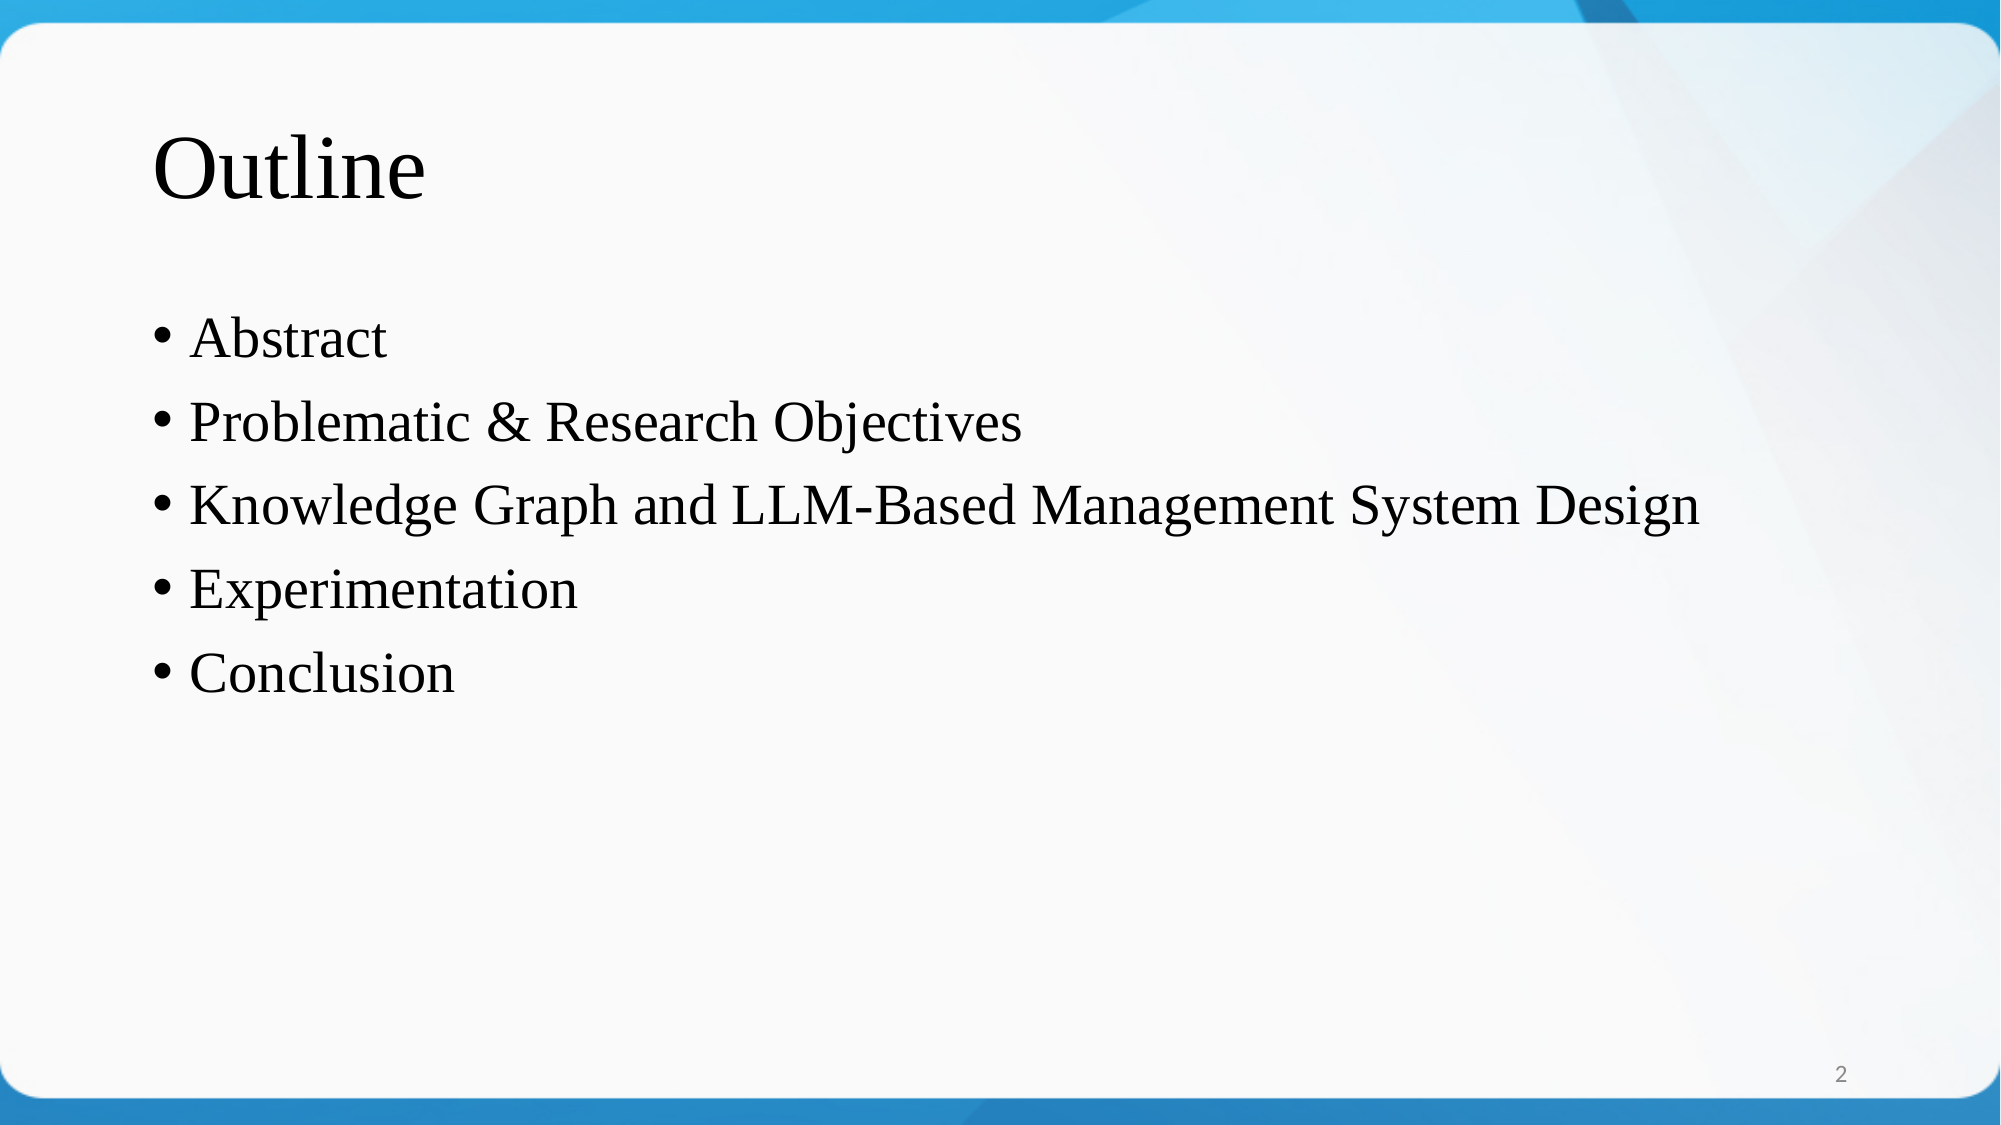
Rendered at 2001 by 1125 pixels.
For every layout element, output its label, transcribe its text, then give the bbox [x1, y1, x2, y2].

list Abstract Problematic & Research Objectives Knowledge Graph and LLM-Based Management System Design Experimentation Conclusion [137, 299, 1863, 1014]
slide_number 2 [1412, 1042, 1863, 1103]
title Outline [137, 59, 1863, 278]
picture [0, 0, 2001, 1125]
